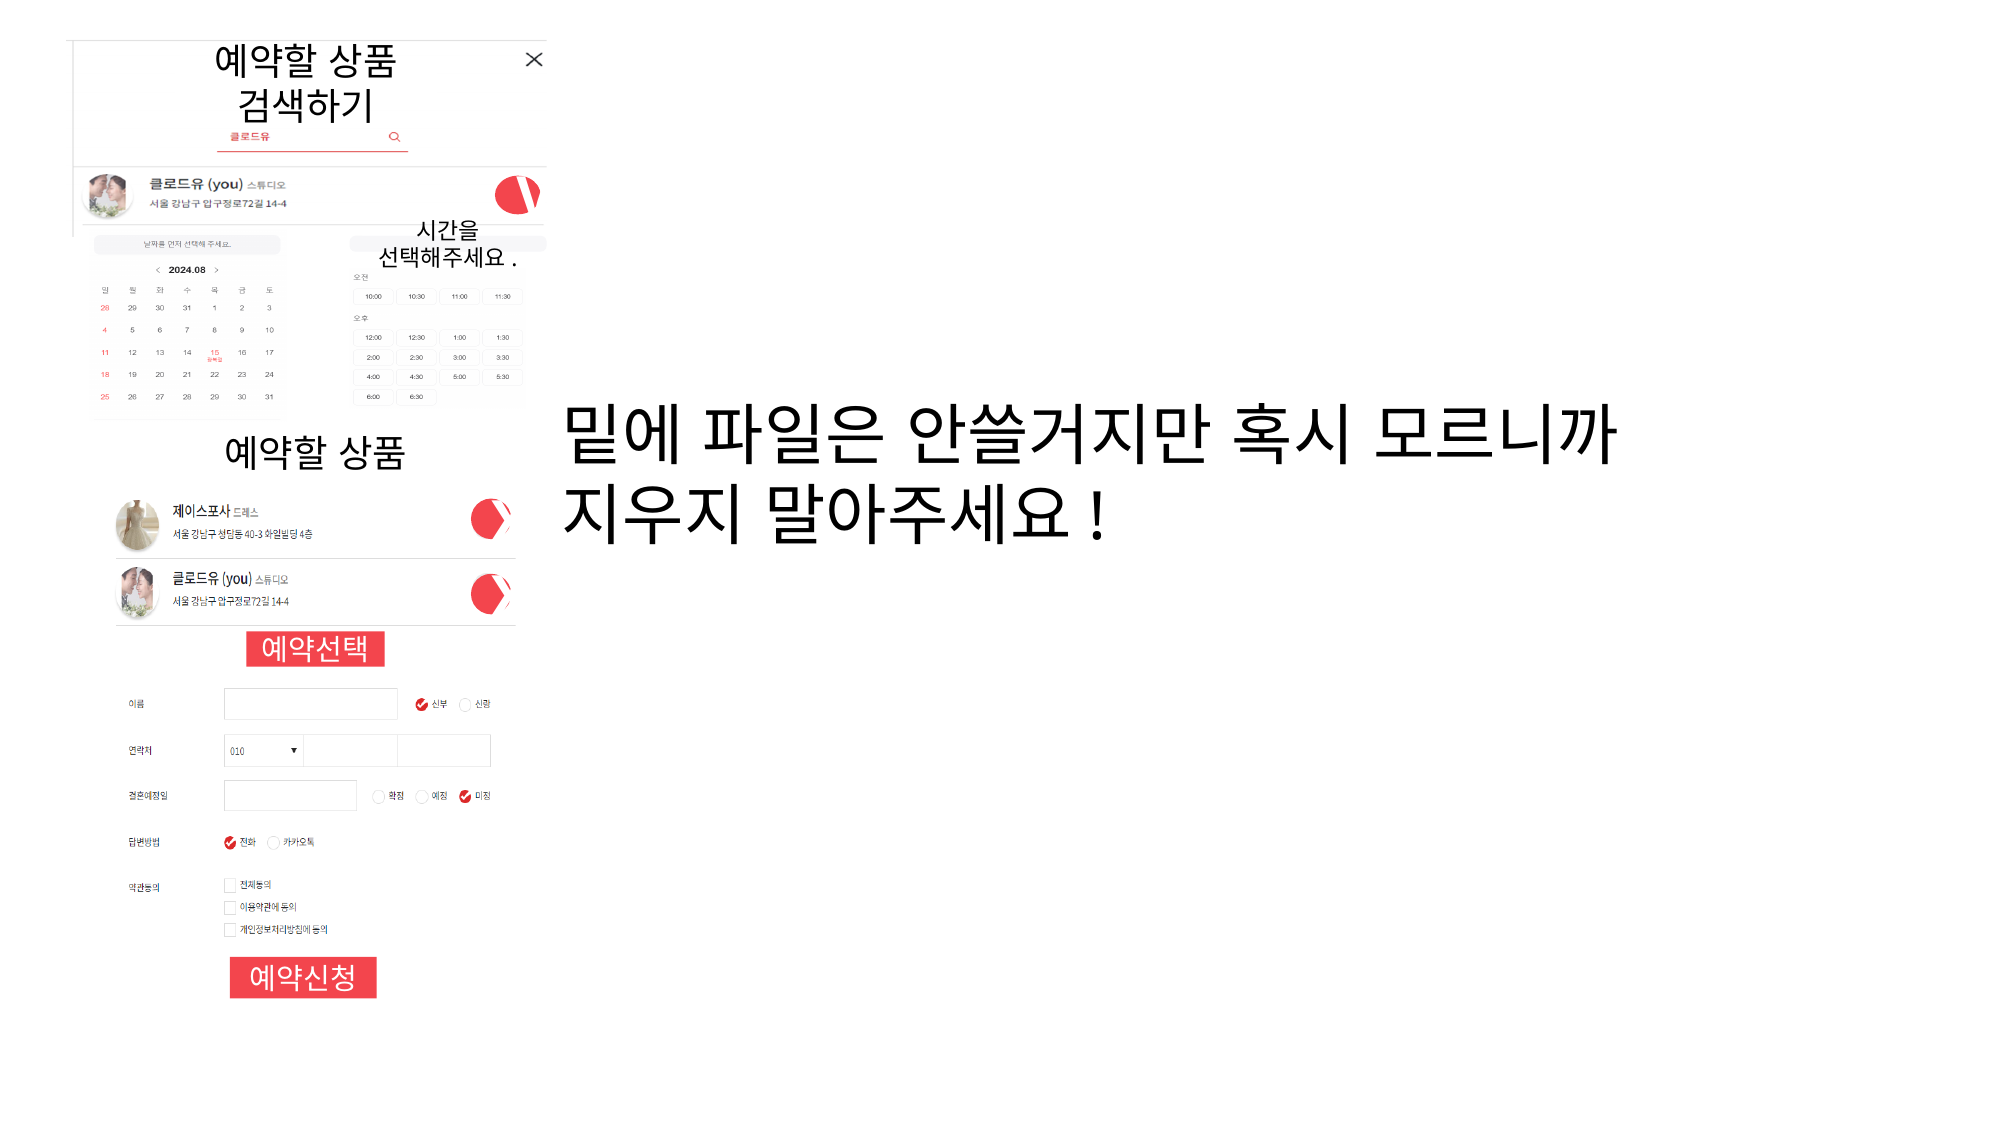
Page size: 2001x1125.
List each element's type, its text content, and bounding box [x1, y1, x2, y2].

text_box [65, 36, 548, 999]
text_box 밑에 파일은 안쓸거지만 혹시 모르니까 지우지 말아주세요! [548, 386, 1651, 561]
